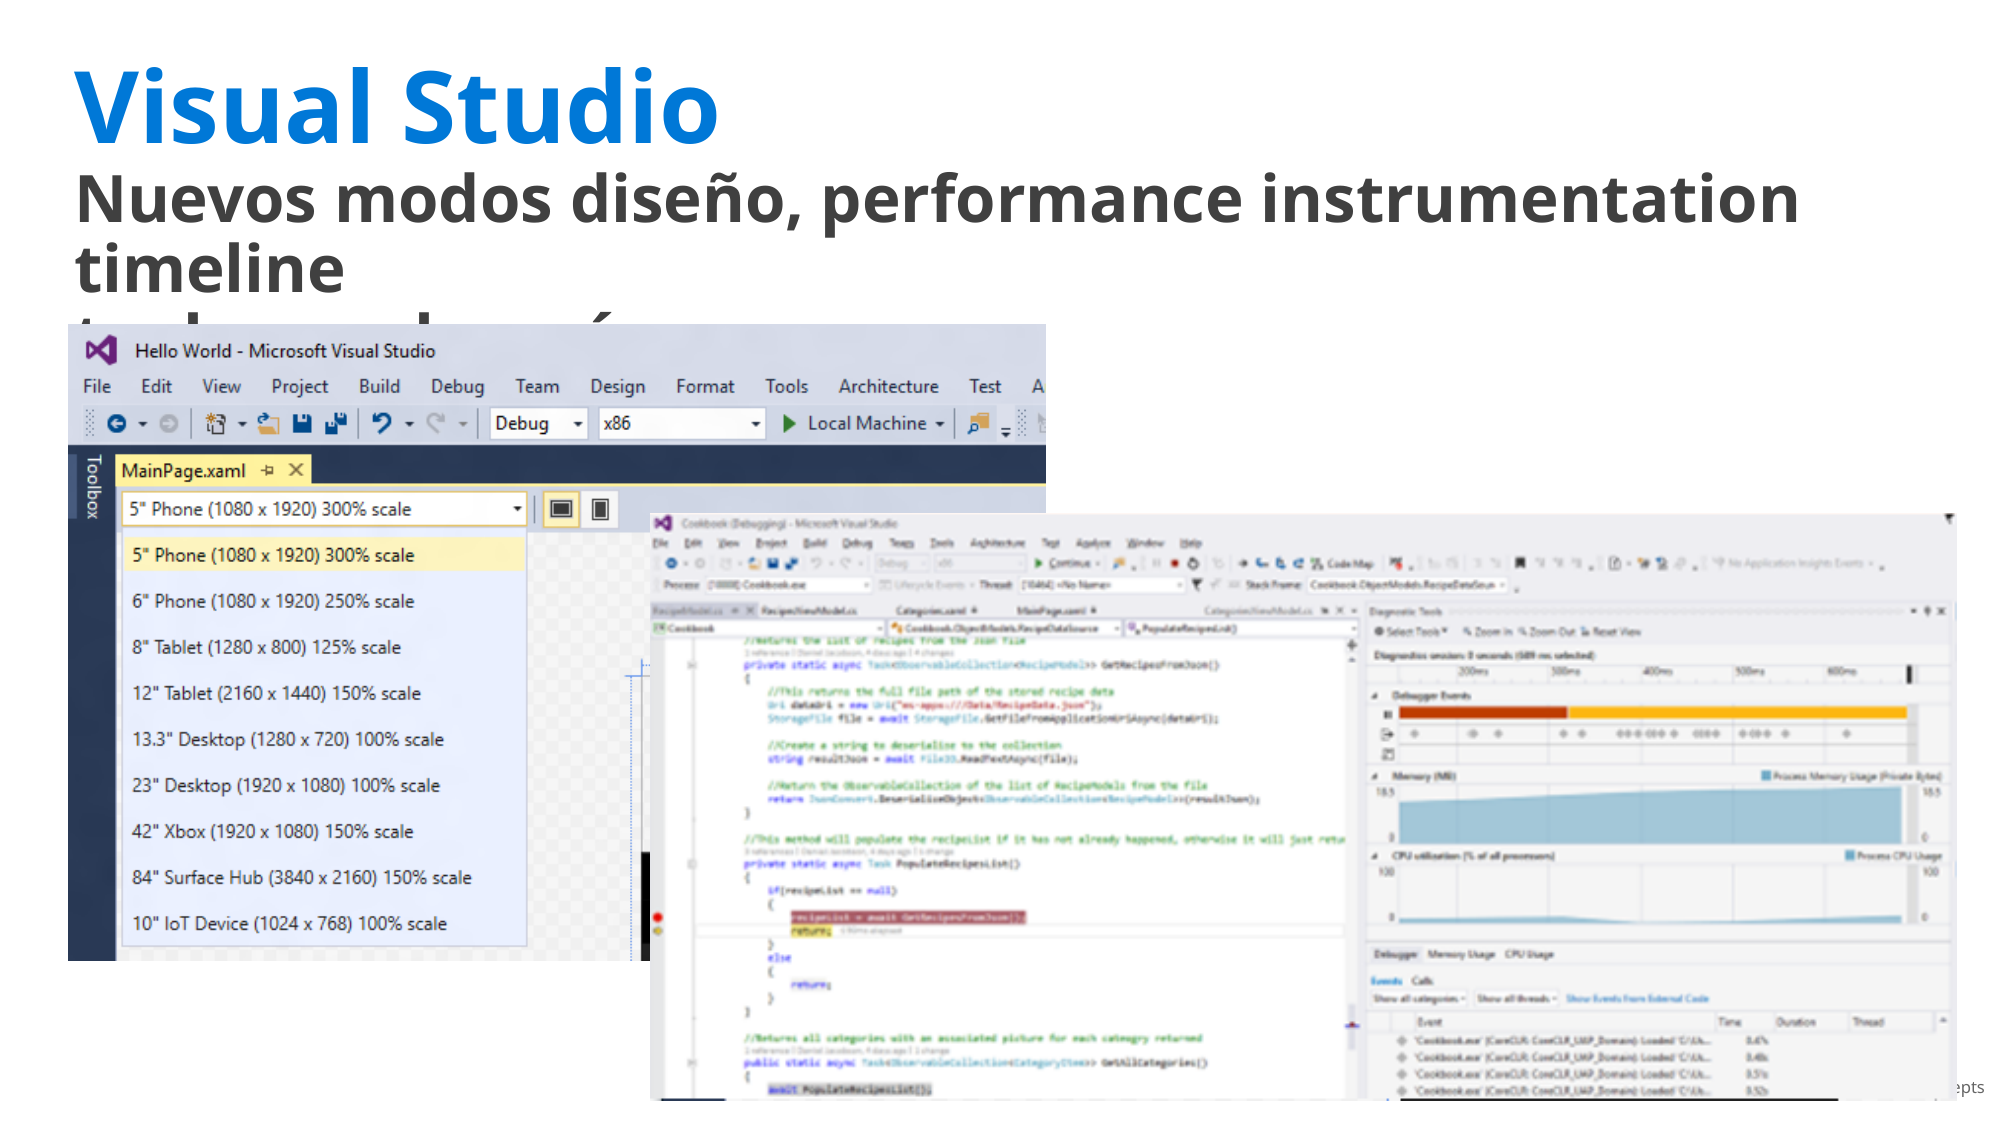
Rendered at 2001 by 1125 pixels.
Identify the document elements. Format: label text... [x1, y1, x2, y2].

title Visual Studio Nuevos modos diseño, performance instrumentation timeline tool y mucho más… [44, 33, 1956, 195]
picture [68, 324, 1957, 1101]
